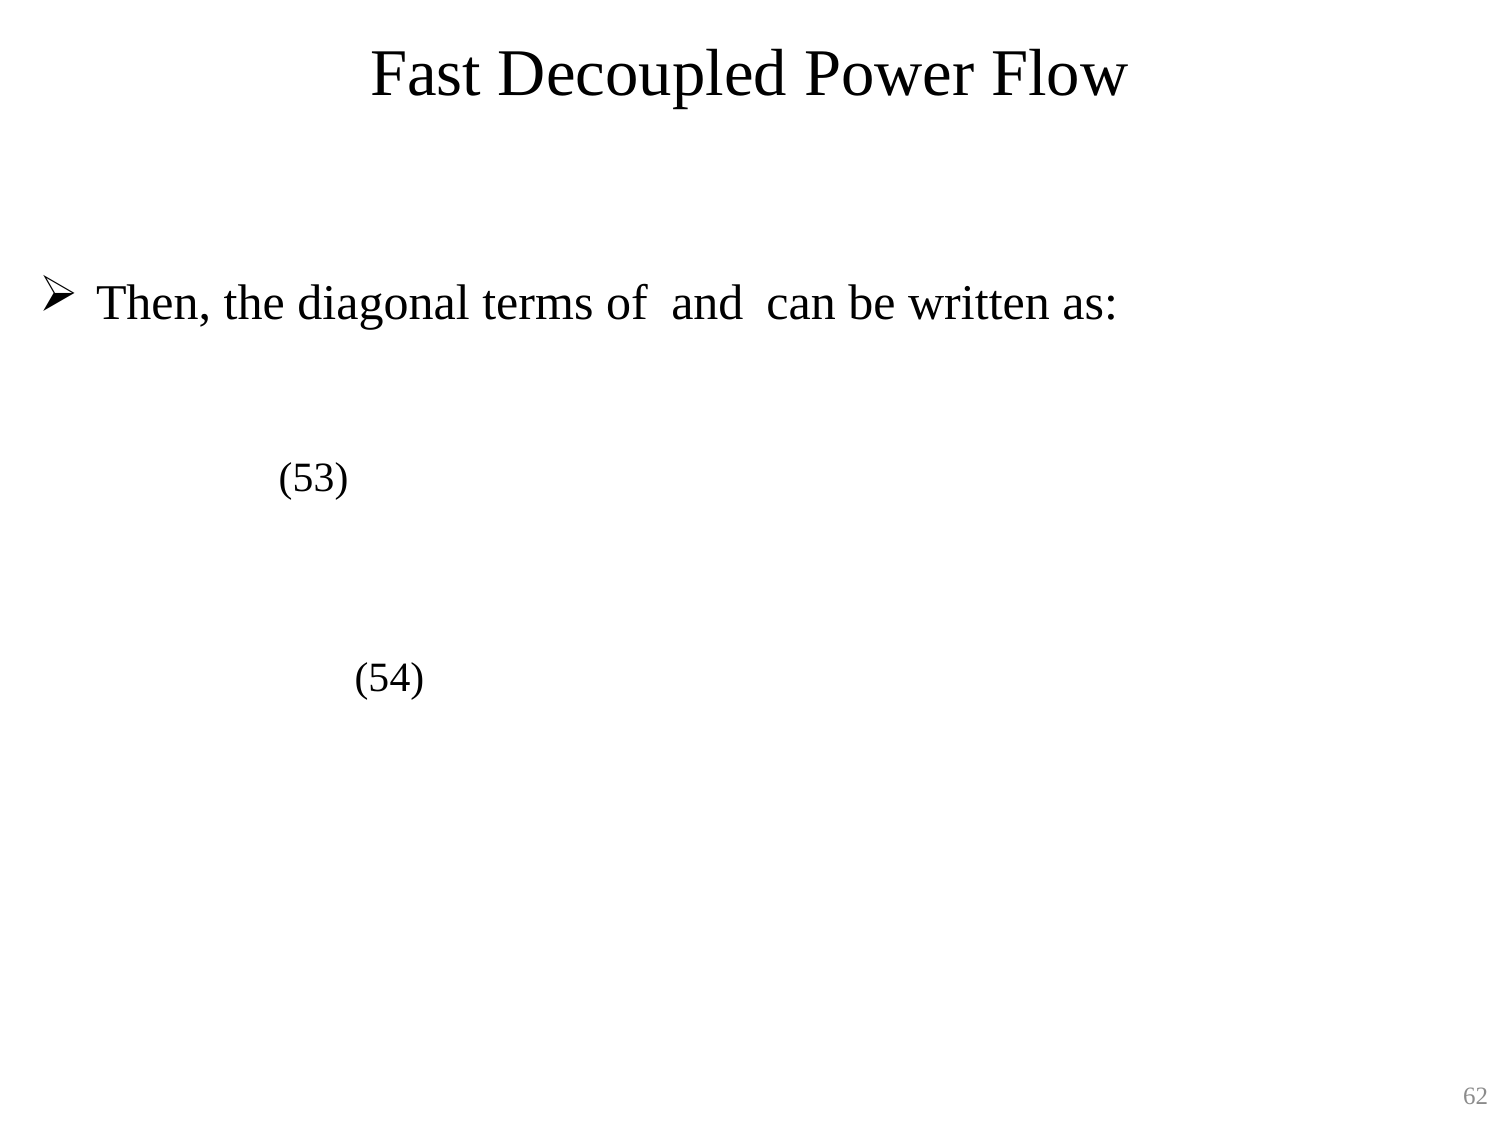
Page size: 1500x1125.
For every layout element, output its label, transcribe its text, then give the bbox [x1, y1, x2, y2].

slide_number 62 [1153, 1065, 1500, 1125]
title Fast Decoupled Power Flow [75, 0, 1425, 163]
